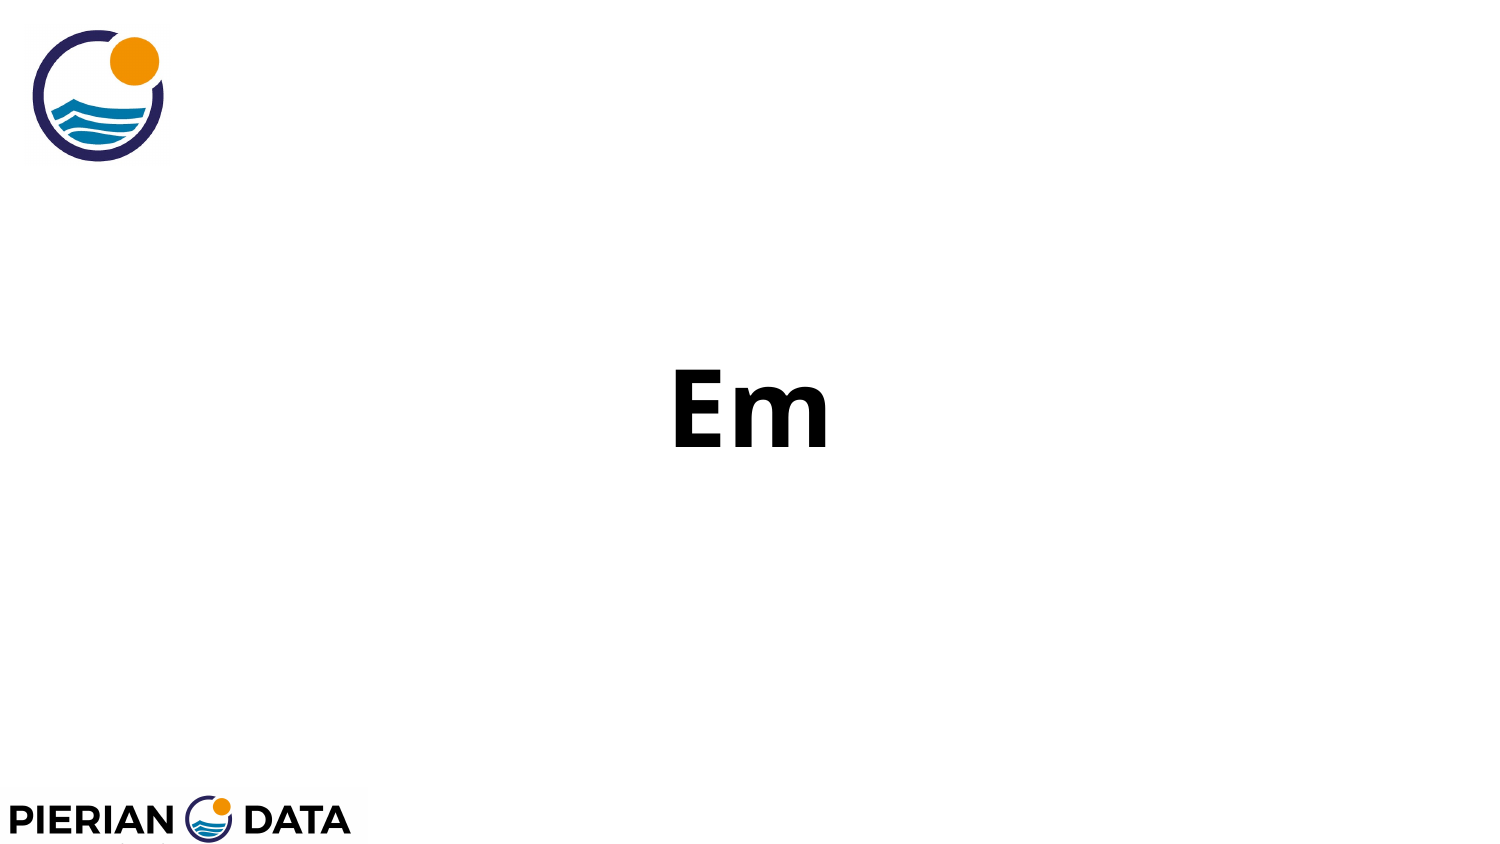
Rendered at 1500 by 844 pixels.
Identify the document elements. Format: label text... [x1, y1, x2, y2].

title Em [51, 253, 1449, 484]
picture [0, 787, 368, 844]
picture [24, 24, 172, 167]
